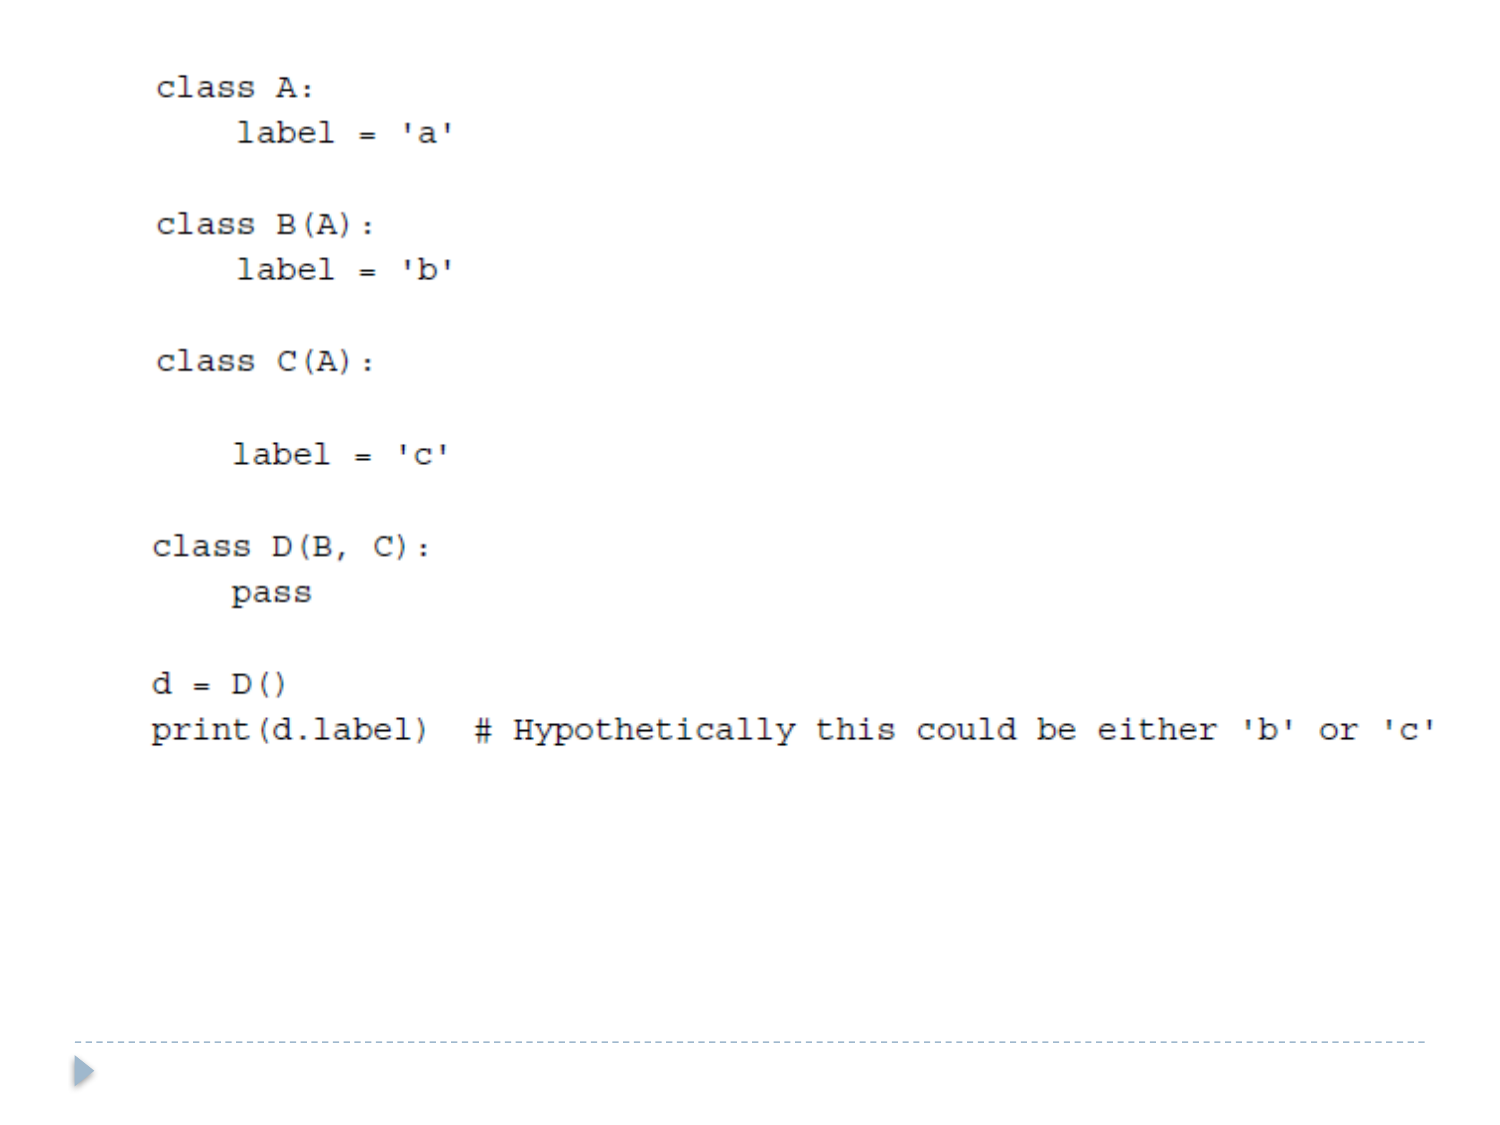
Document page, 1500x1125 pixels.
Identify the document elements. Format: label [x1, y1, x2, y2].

picture [133, 431, 1459, 764]
picture [123, 54, 485, 410]
